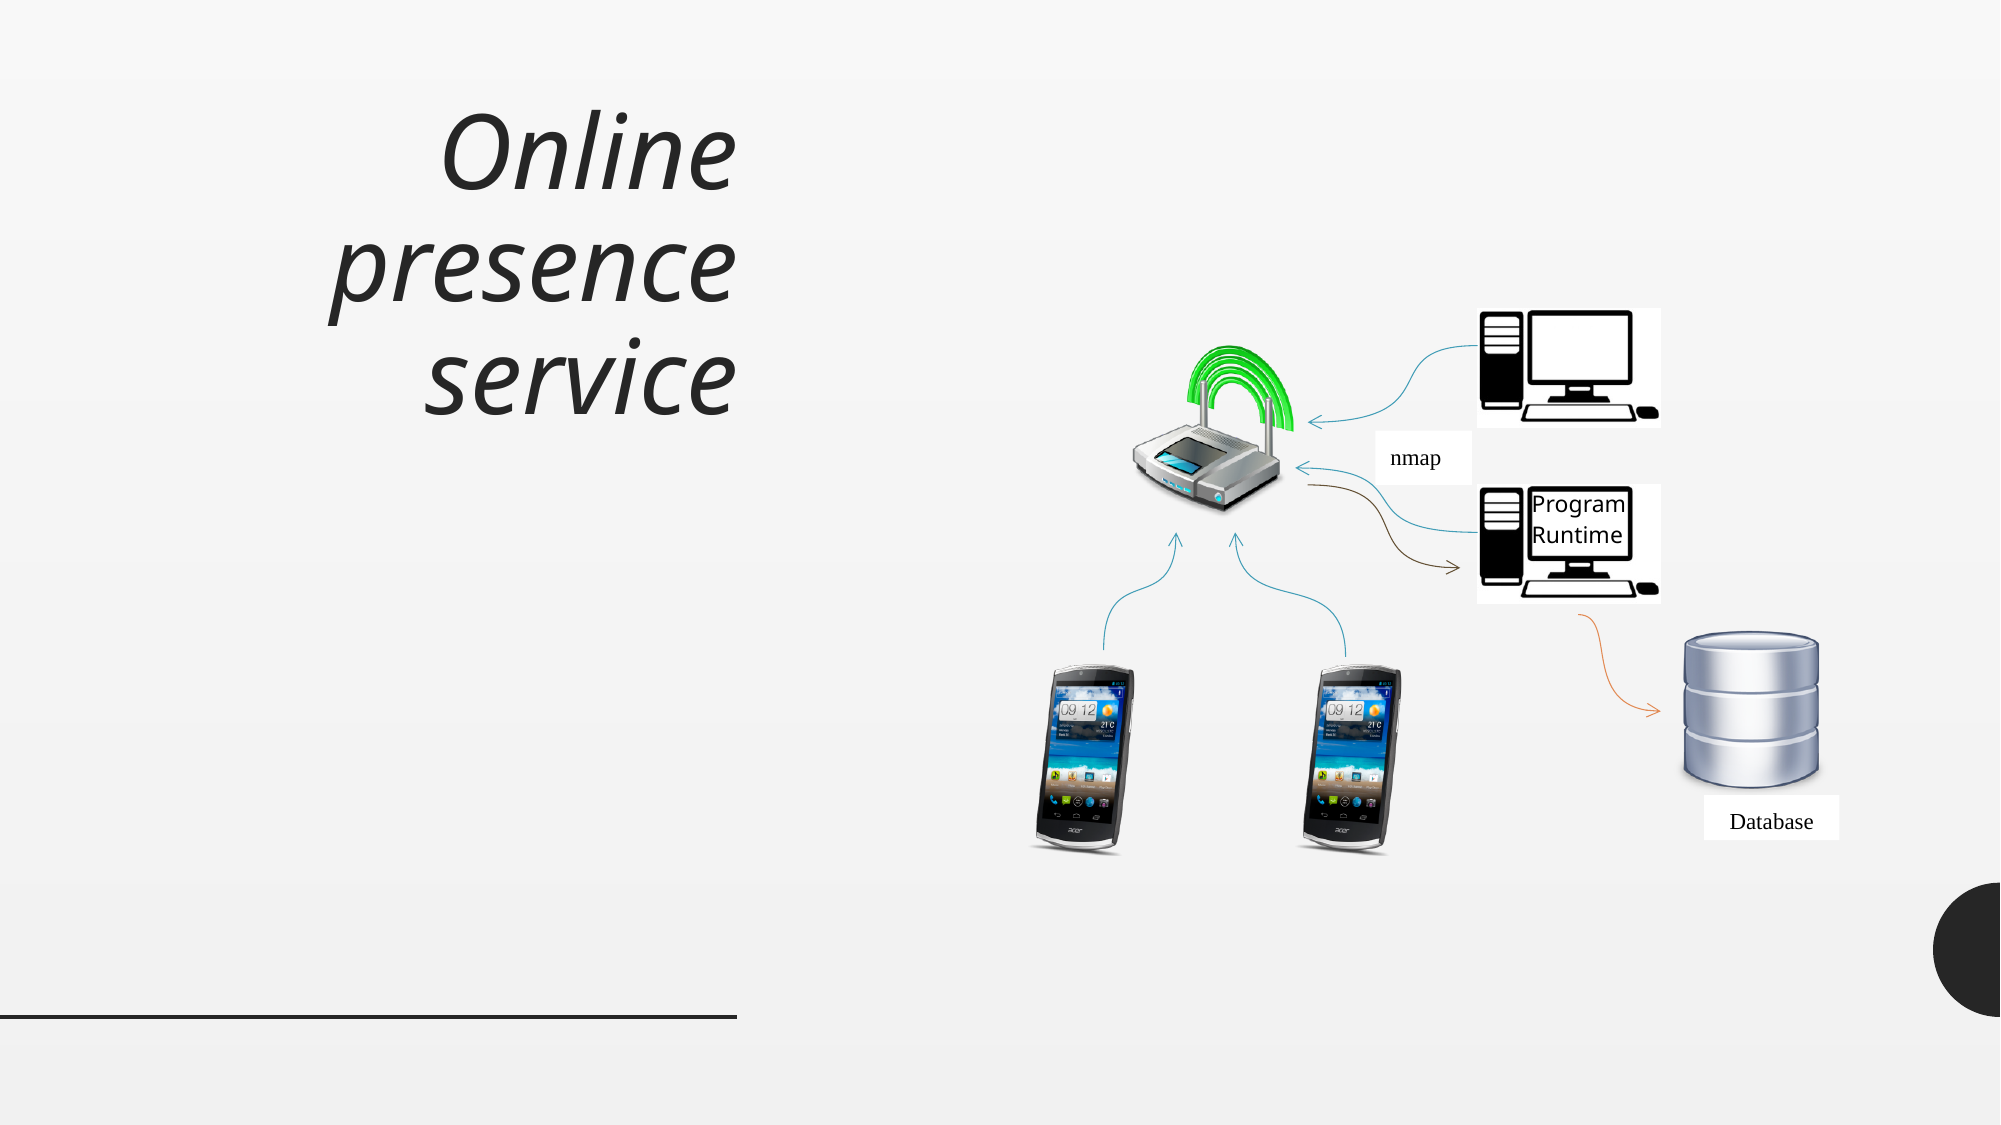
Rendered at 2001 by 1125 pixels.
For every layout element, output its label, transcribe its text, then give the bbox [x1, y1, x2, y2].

title Online presence service [125, 91, 754, 905]
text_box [957, 275, 1899, 856]
